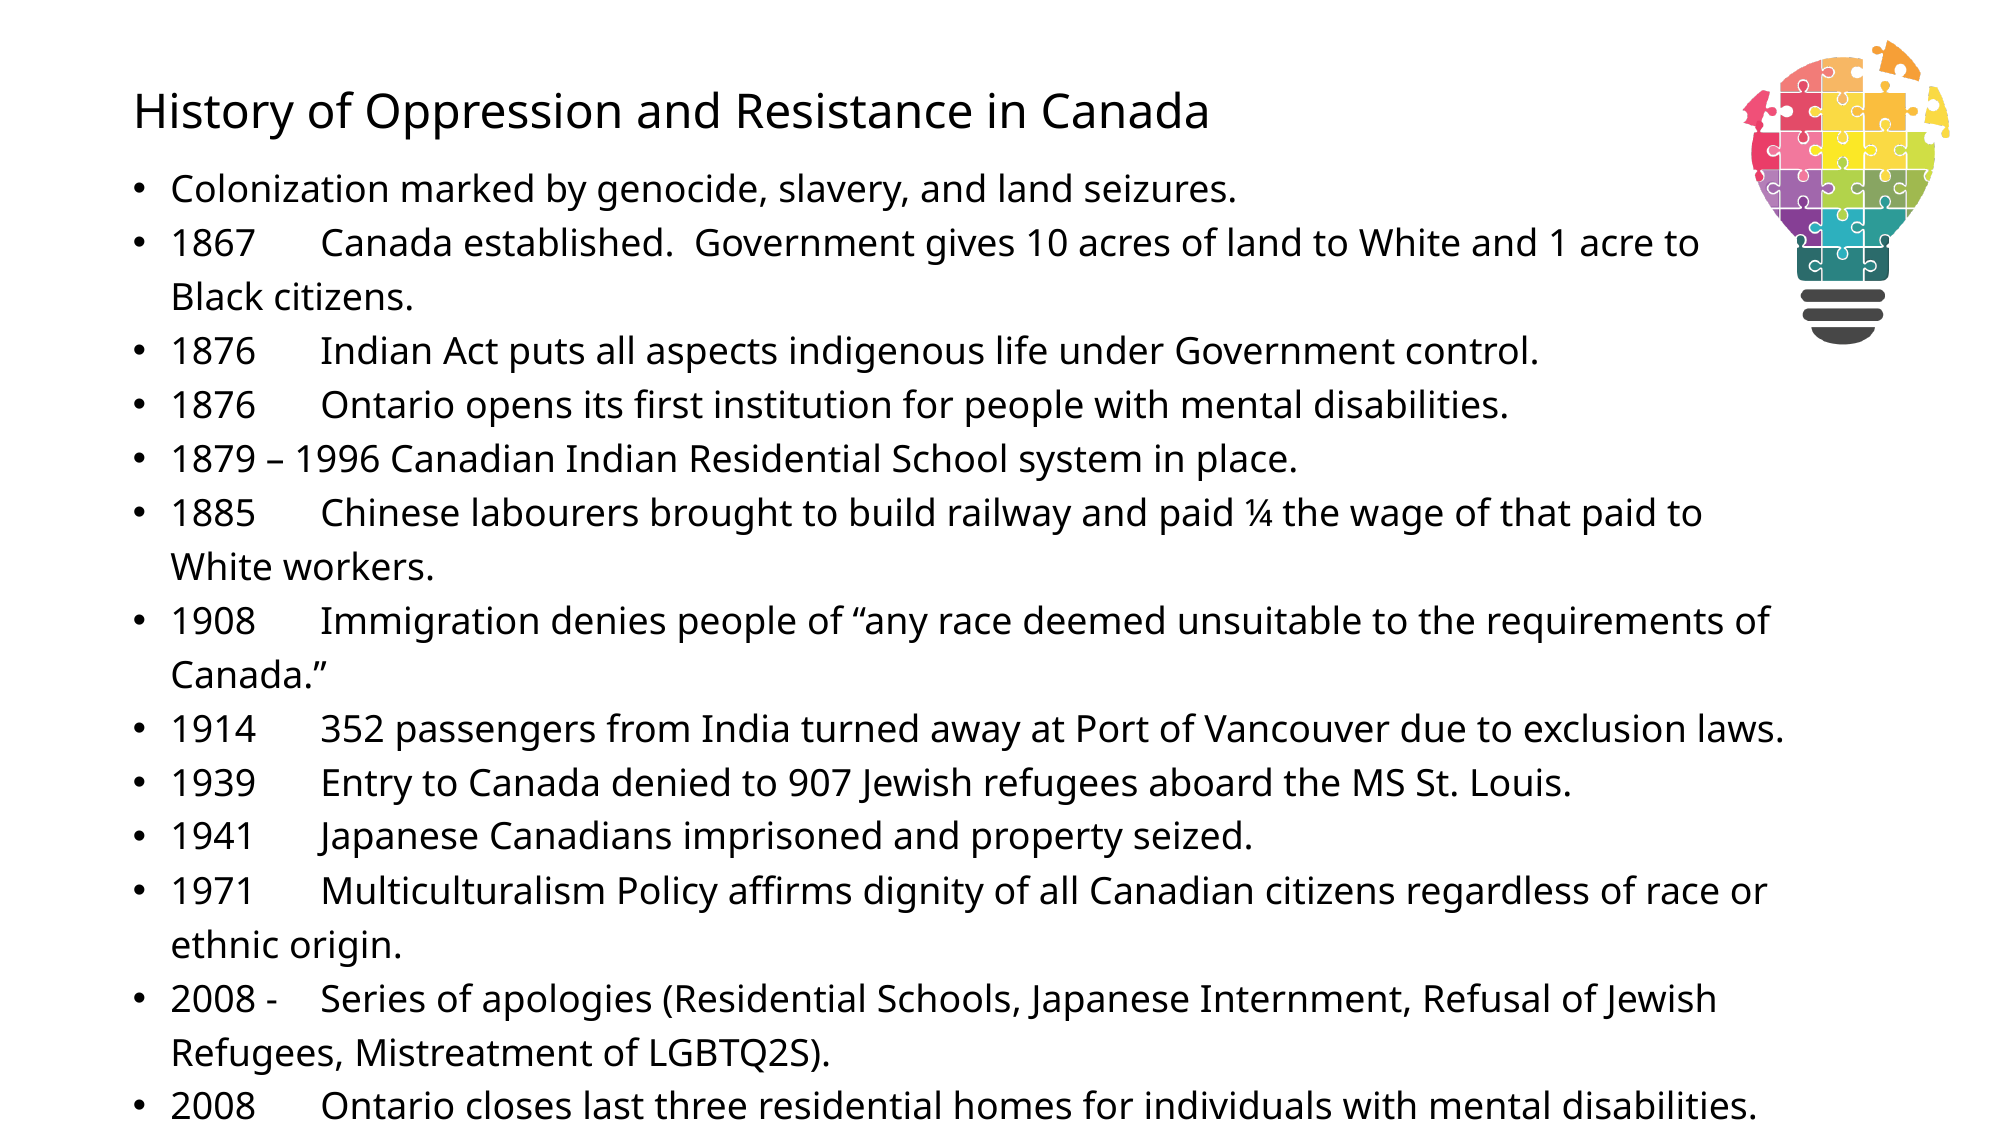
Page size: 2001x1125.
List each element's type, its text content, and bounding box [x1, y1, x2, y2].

title History of Oppression and Resistance in Canada [117, 55, 1250, 148]
list Colonization marked by genocide, slavery, and land seizures. 1867 Canada established. Government gives 10 acres of land to White and 1 acre to Black citizens. 1876 Indian Act puts all aspects indigenous life under Government control. 1876 Ontario opens its first institution for people with mental disabilities. 1879 – 1996 Canadian Indian Residential School system in place. 1885 Chinese labourers brought to build railway and paid ¼ the wage of that paid to White workers. 1908 Immigration denies people of “any race deemed unsuitable to the requirements of Canada.” 1914 352 passengers from India turned away at Port of Vancouver due to exclusion laws. 1939 Entry to Canada denied to 907 Jewish refugees aboard the MS St. Louis. 1941 Japanese Canadians imprisoned and property seized. 1971 Multiculturalism Policy affirms dignity of all Canadian citizens regardless of race or ethnic origin. 2008 - Series of apologies (Residential Schools, Japanese Internment, Refusal of Jewish Refugees, Mistreatment of LGBTQ2S). 2008 Ontario closes last three residential homes for individuals with mental disabilities. 2013-14 Settlements in cases against Ontario’s residential institutions for adults with mental disabilities for emotional, physical and psychological mistreatment. [117, 148, 1819, 1076]
